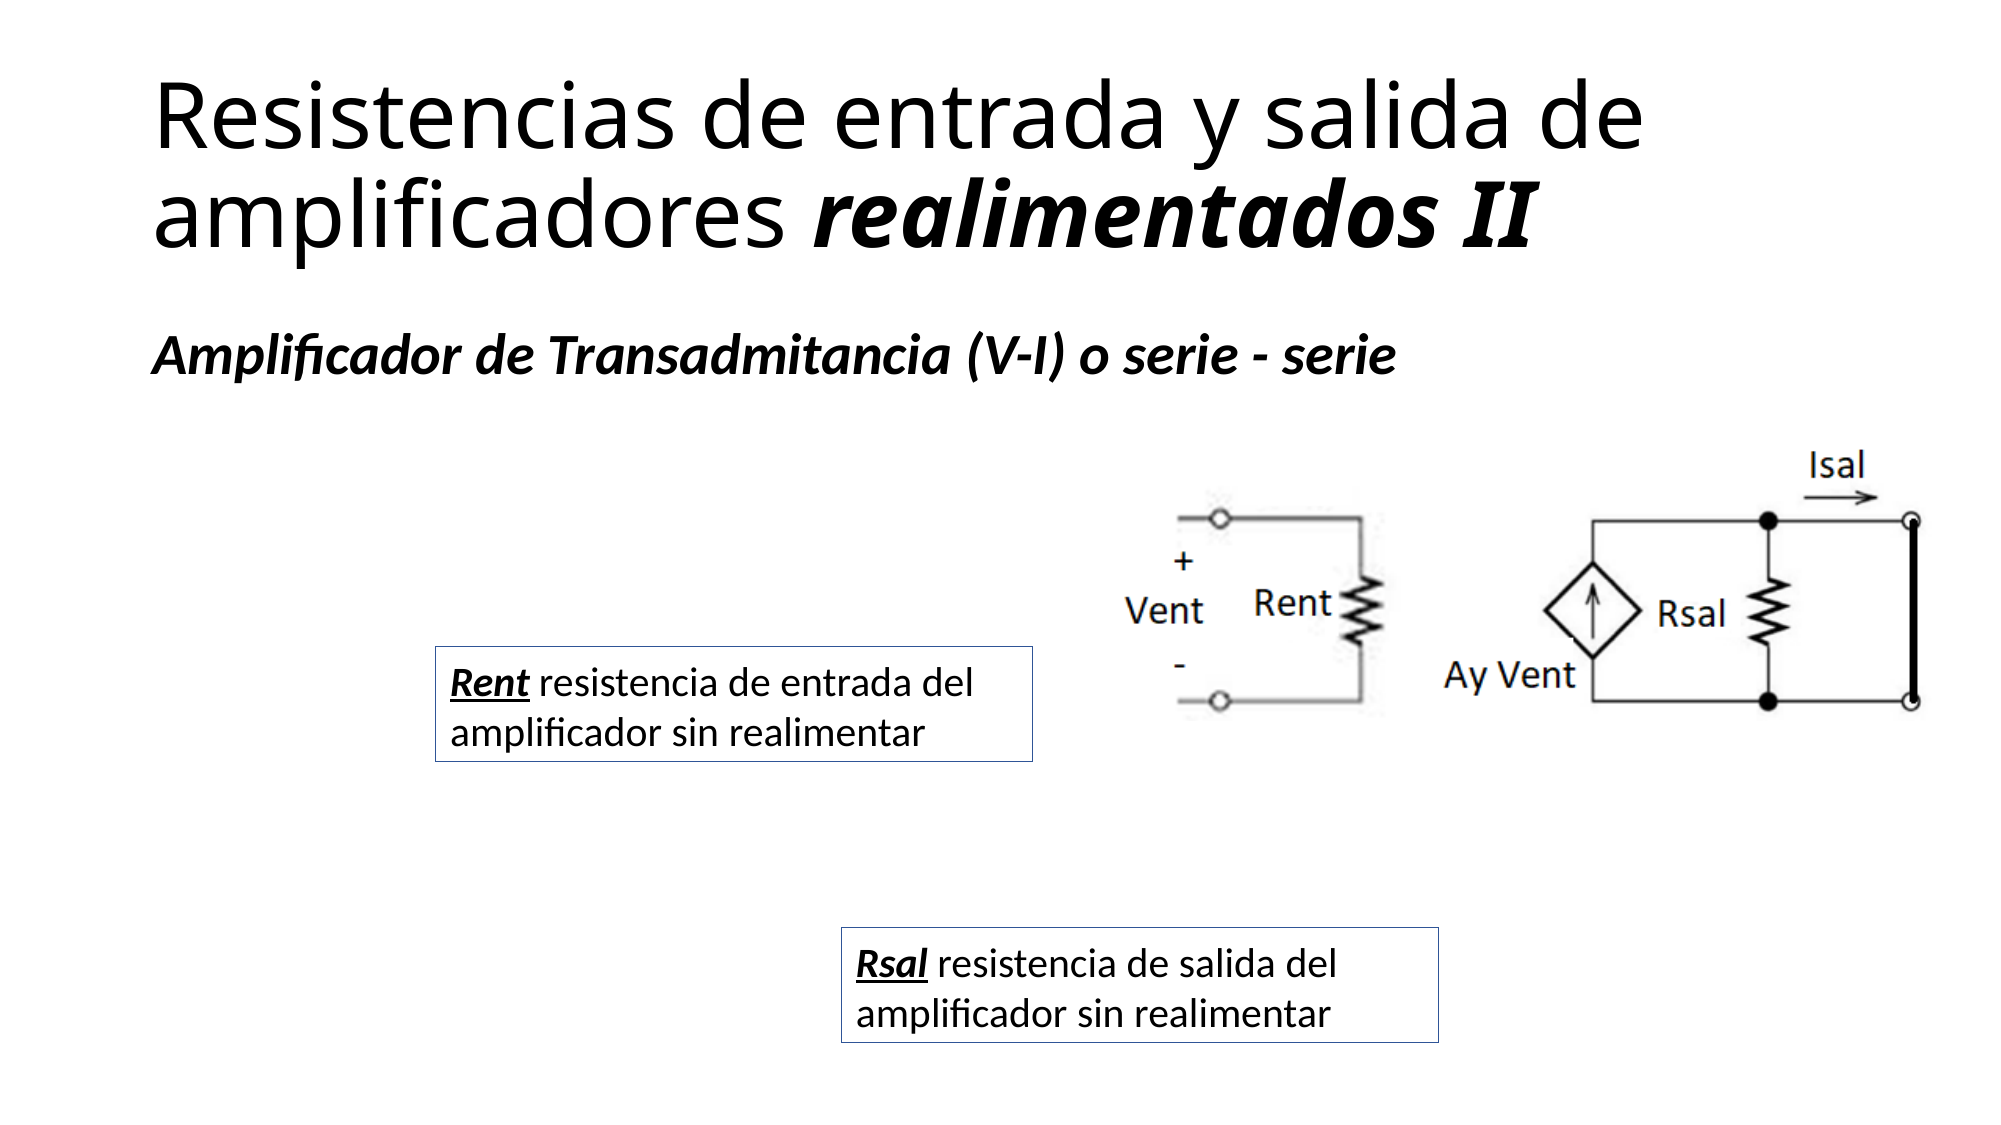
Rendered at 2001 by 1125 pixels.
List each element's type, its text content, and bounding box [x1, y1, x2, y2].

text_box Rent resistencia de entrada del amplificador sin realimentar [435, 646, 1033, 762]
picture [1117, 448, 1949, 721]
title Resistencias de entrada y salida de amplificadores realimentados II [137, 59, 1863, 278]
text_box Rsal resistencia de salida del amplificador sin realimentar [841, 927, 1439, 1043]
